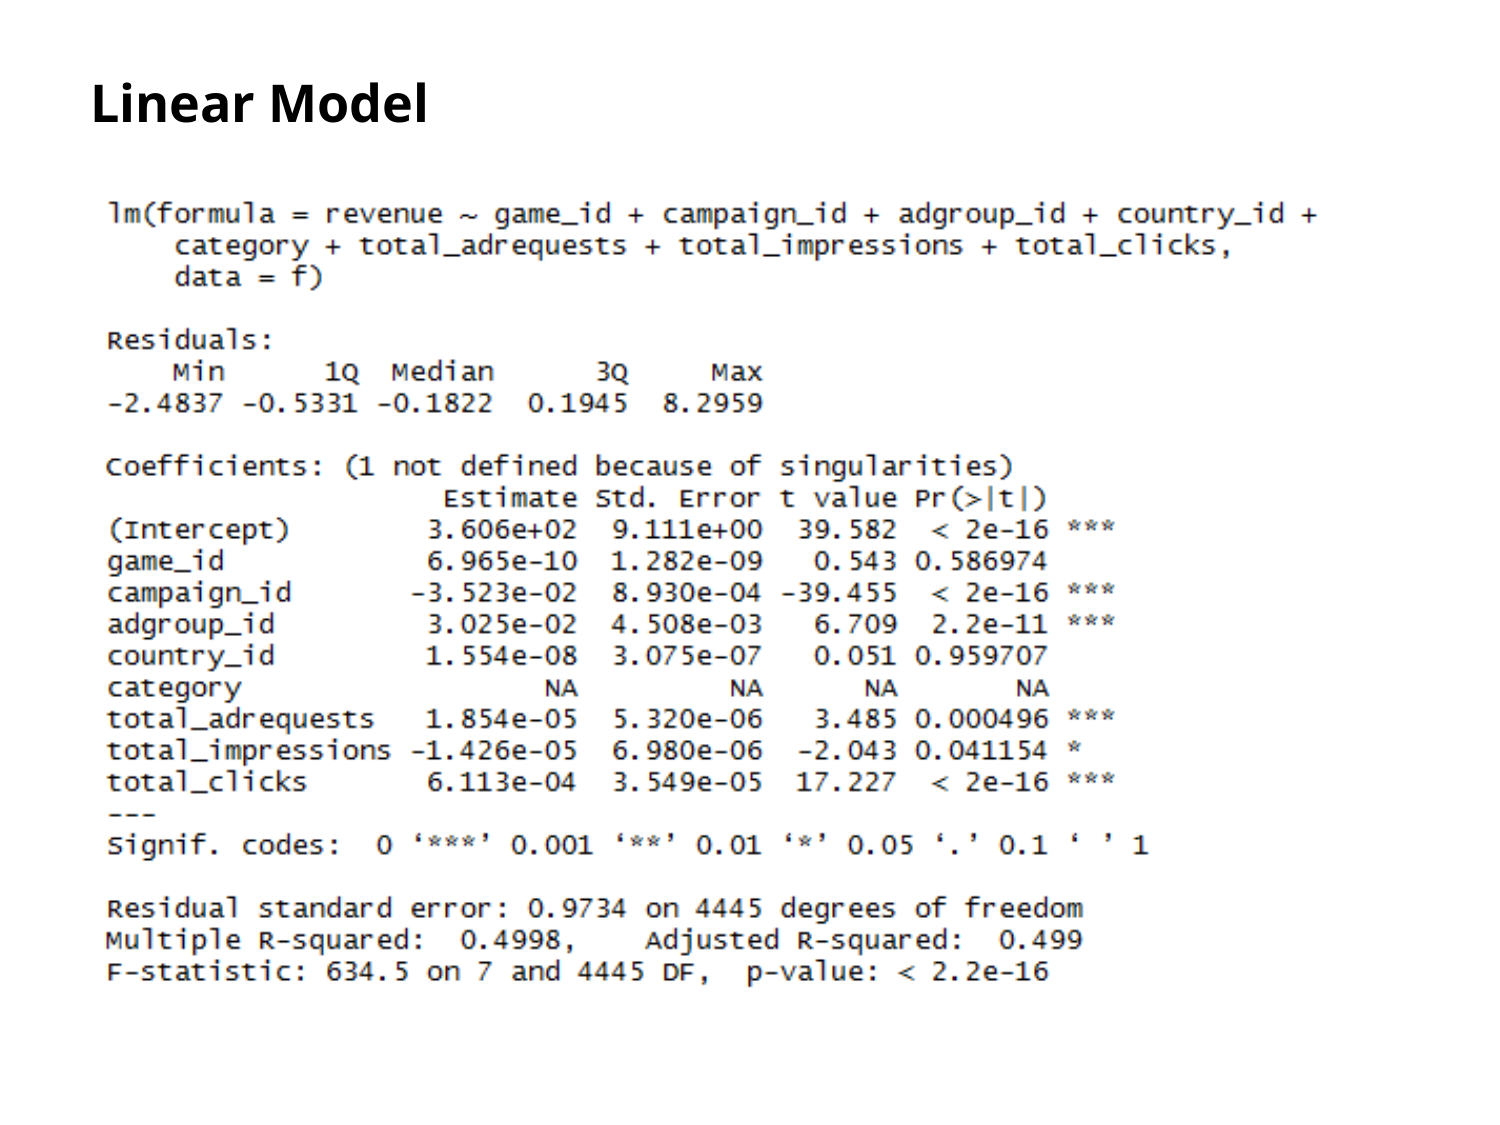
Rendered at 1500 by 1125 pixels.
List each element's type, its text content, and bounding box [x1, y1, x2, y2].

text_box Linear Model [74, 62, 1188, 141]
picture [100, 196, 1338, 1001]
